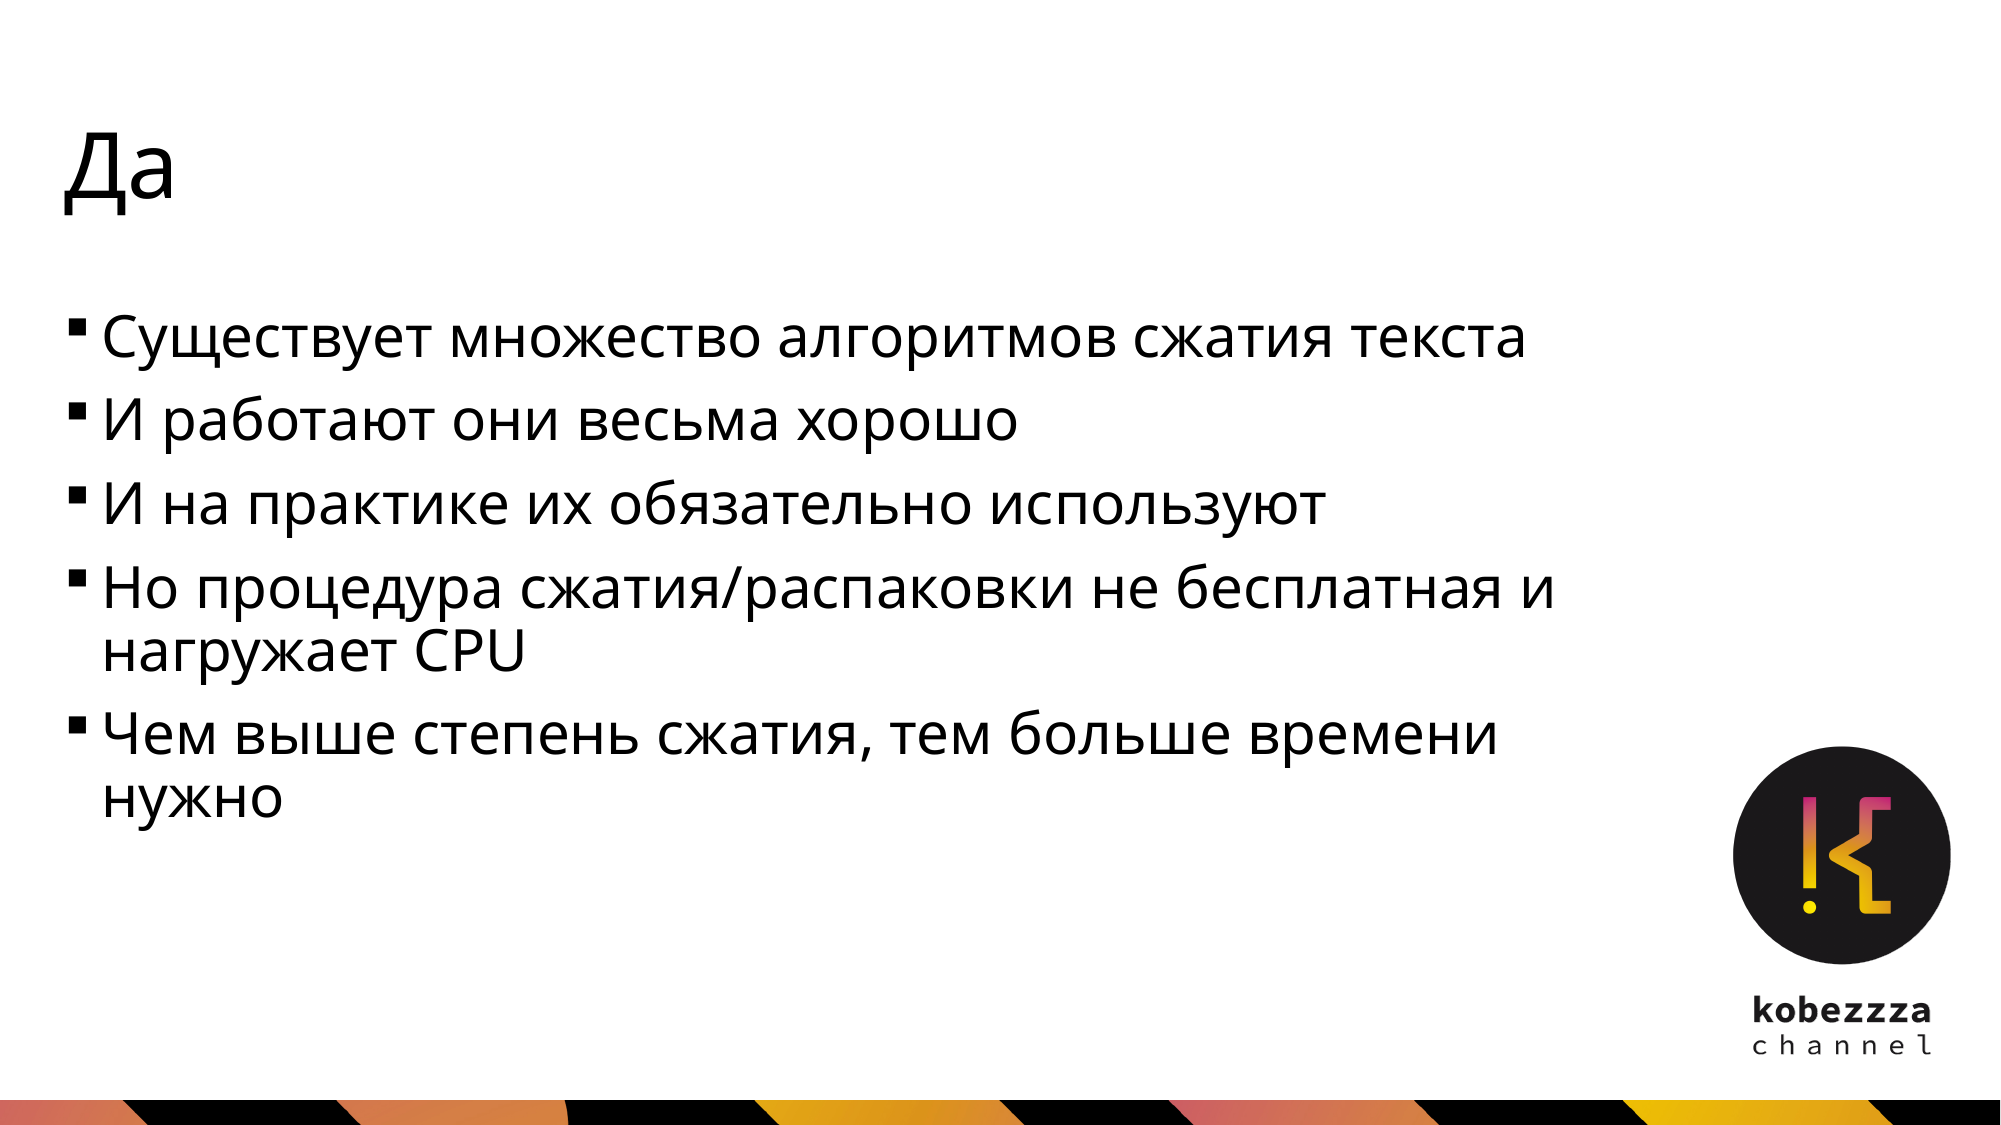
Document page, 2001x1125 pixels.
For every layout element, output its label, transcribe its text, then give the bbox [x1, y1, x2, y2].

picture [0, 0, 2001, 1125]
list Существует множество алгоритмов сжатия текста И работают они весьма хорошо И на практике их обязательно используют Но процедура сжатия/распаковки не бесплатная и нагружает CPU Чем выше степень сжатия, тем больше времени нужно [49, 299, 1695, 1014]
title Да [49, 59, 1913, 278]
